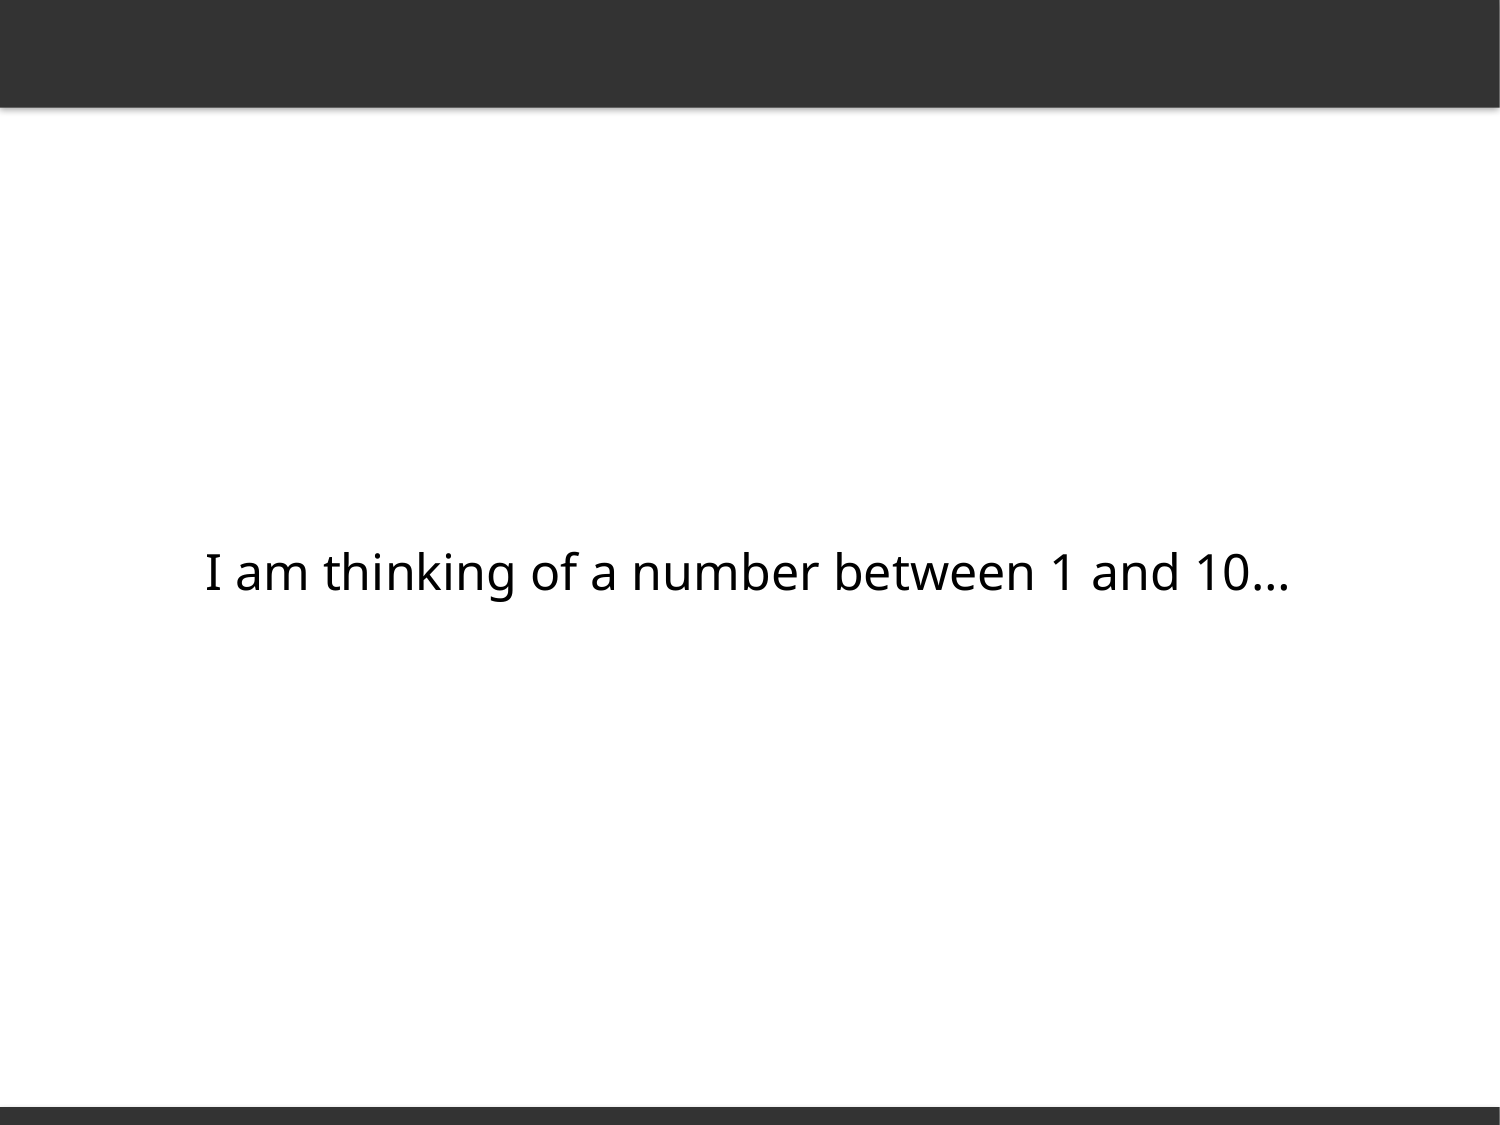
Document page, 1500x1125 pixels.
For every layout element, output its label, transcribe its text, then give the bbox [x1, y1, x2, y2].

text_box I am thinking of a number between 1 and 10… [190, 533, 1307, 608]
